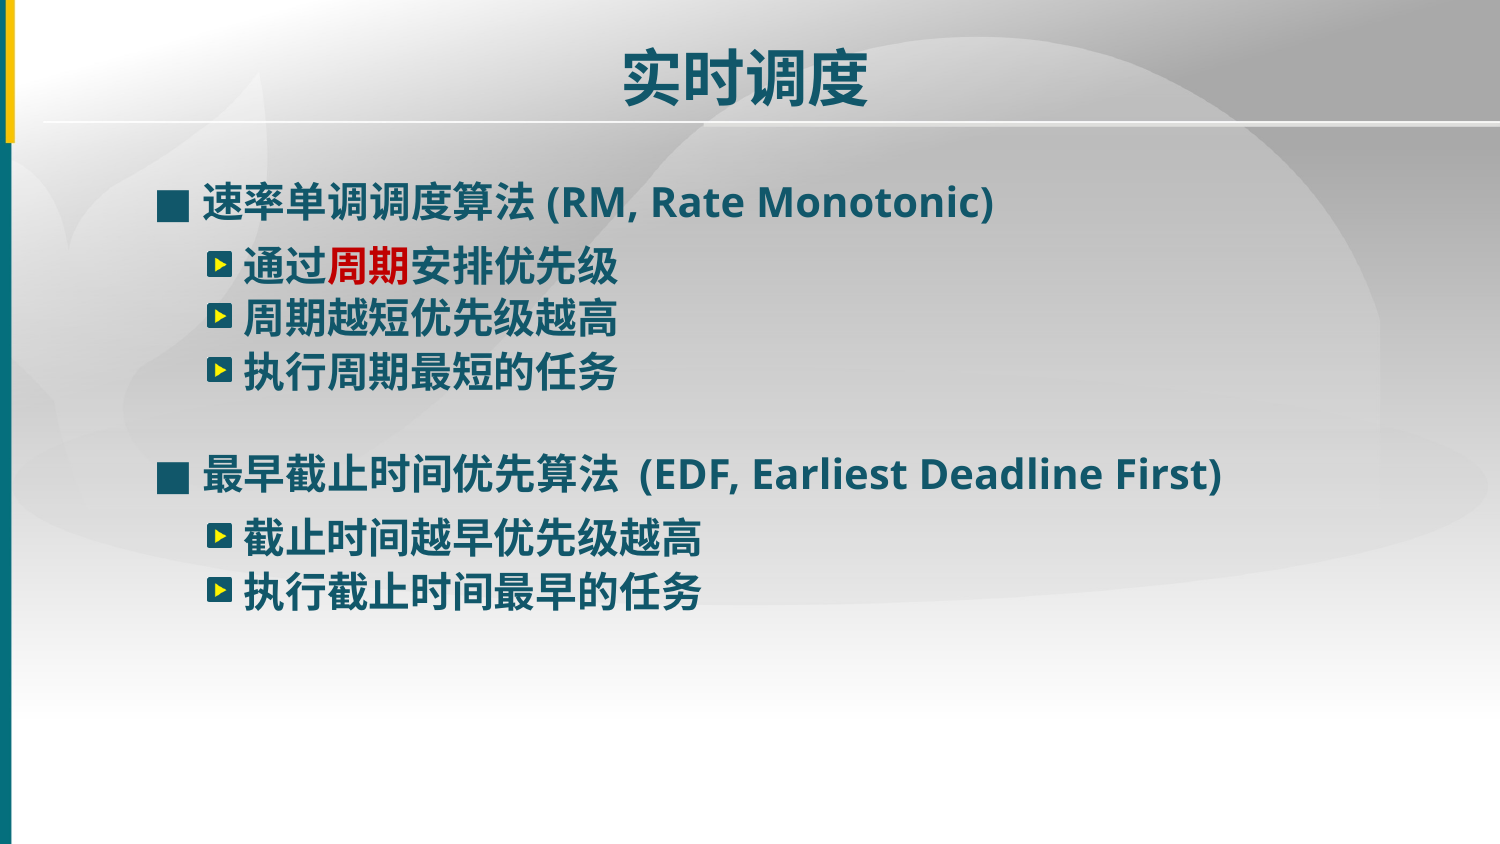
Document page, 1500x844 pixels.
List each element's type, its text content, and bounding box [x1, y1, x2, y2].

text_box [138, 168, 1164, 409]
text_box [138, 440, 1259, 630]
picture [0, 0, 1500, 844]
text_box 实时调度 [70, 32, 1421, 116]
